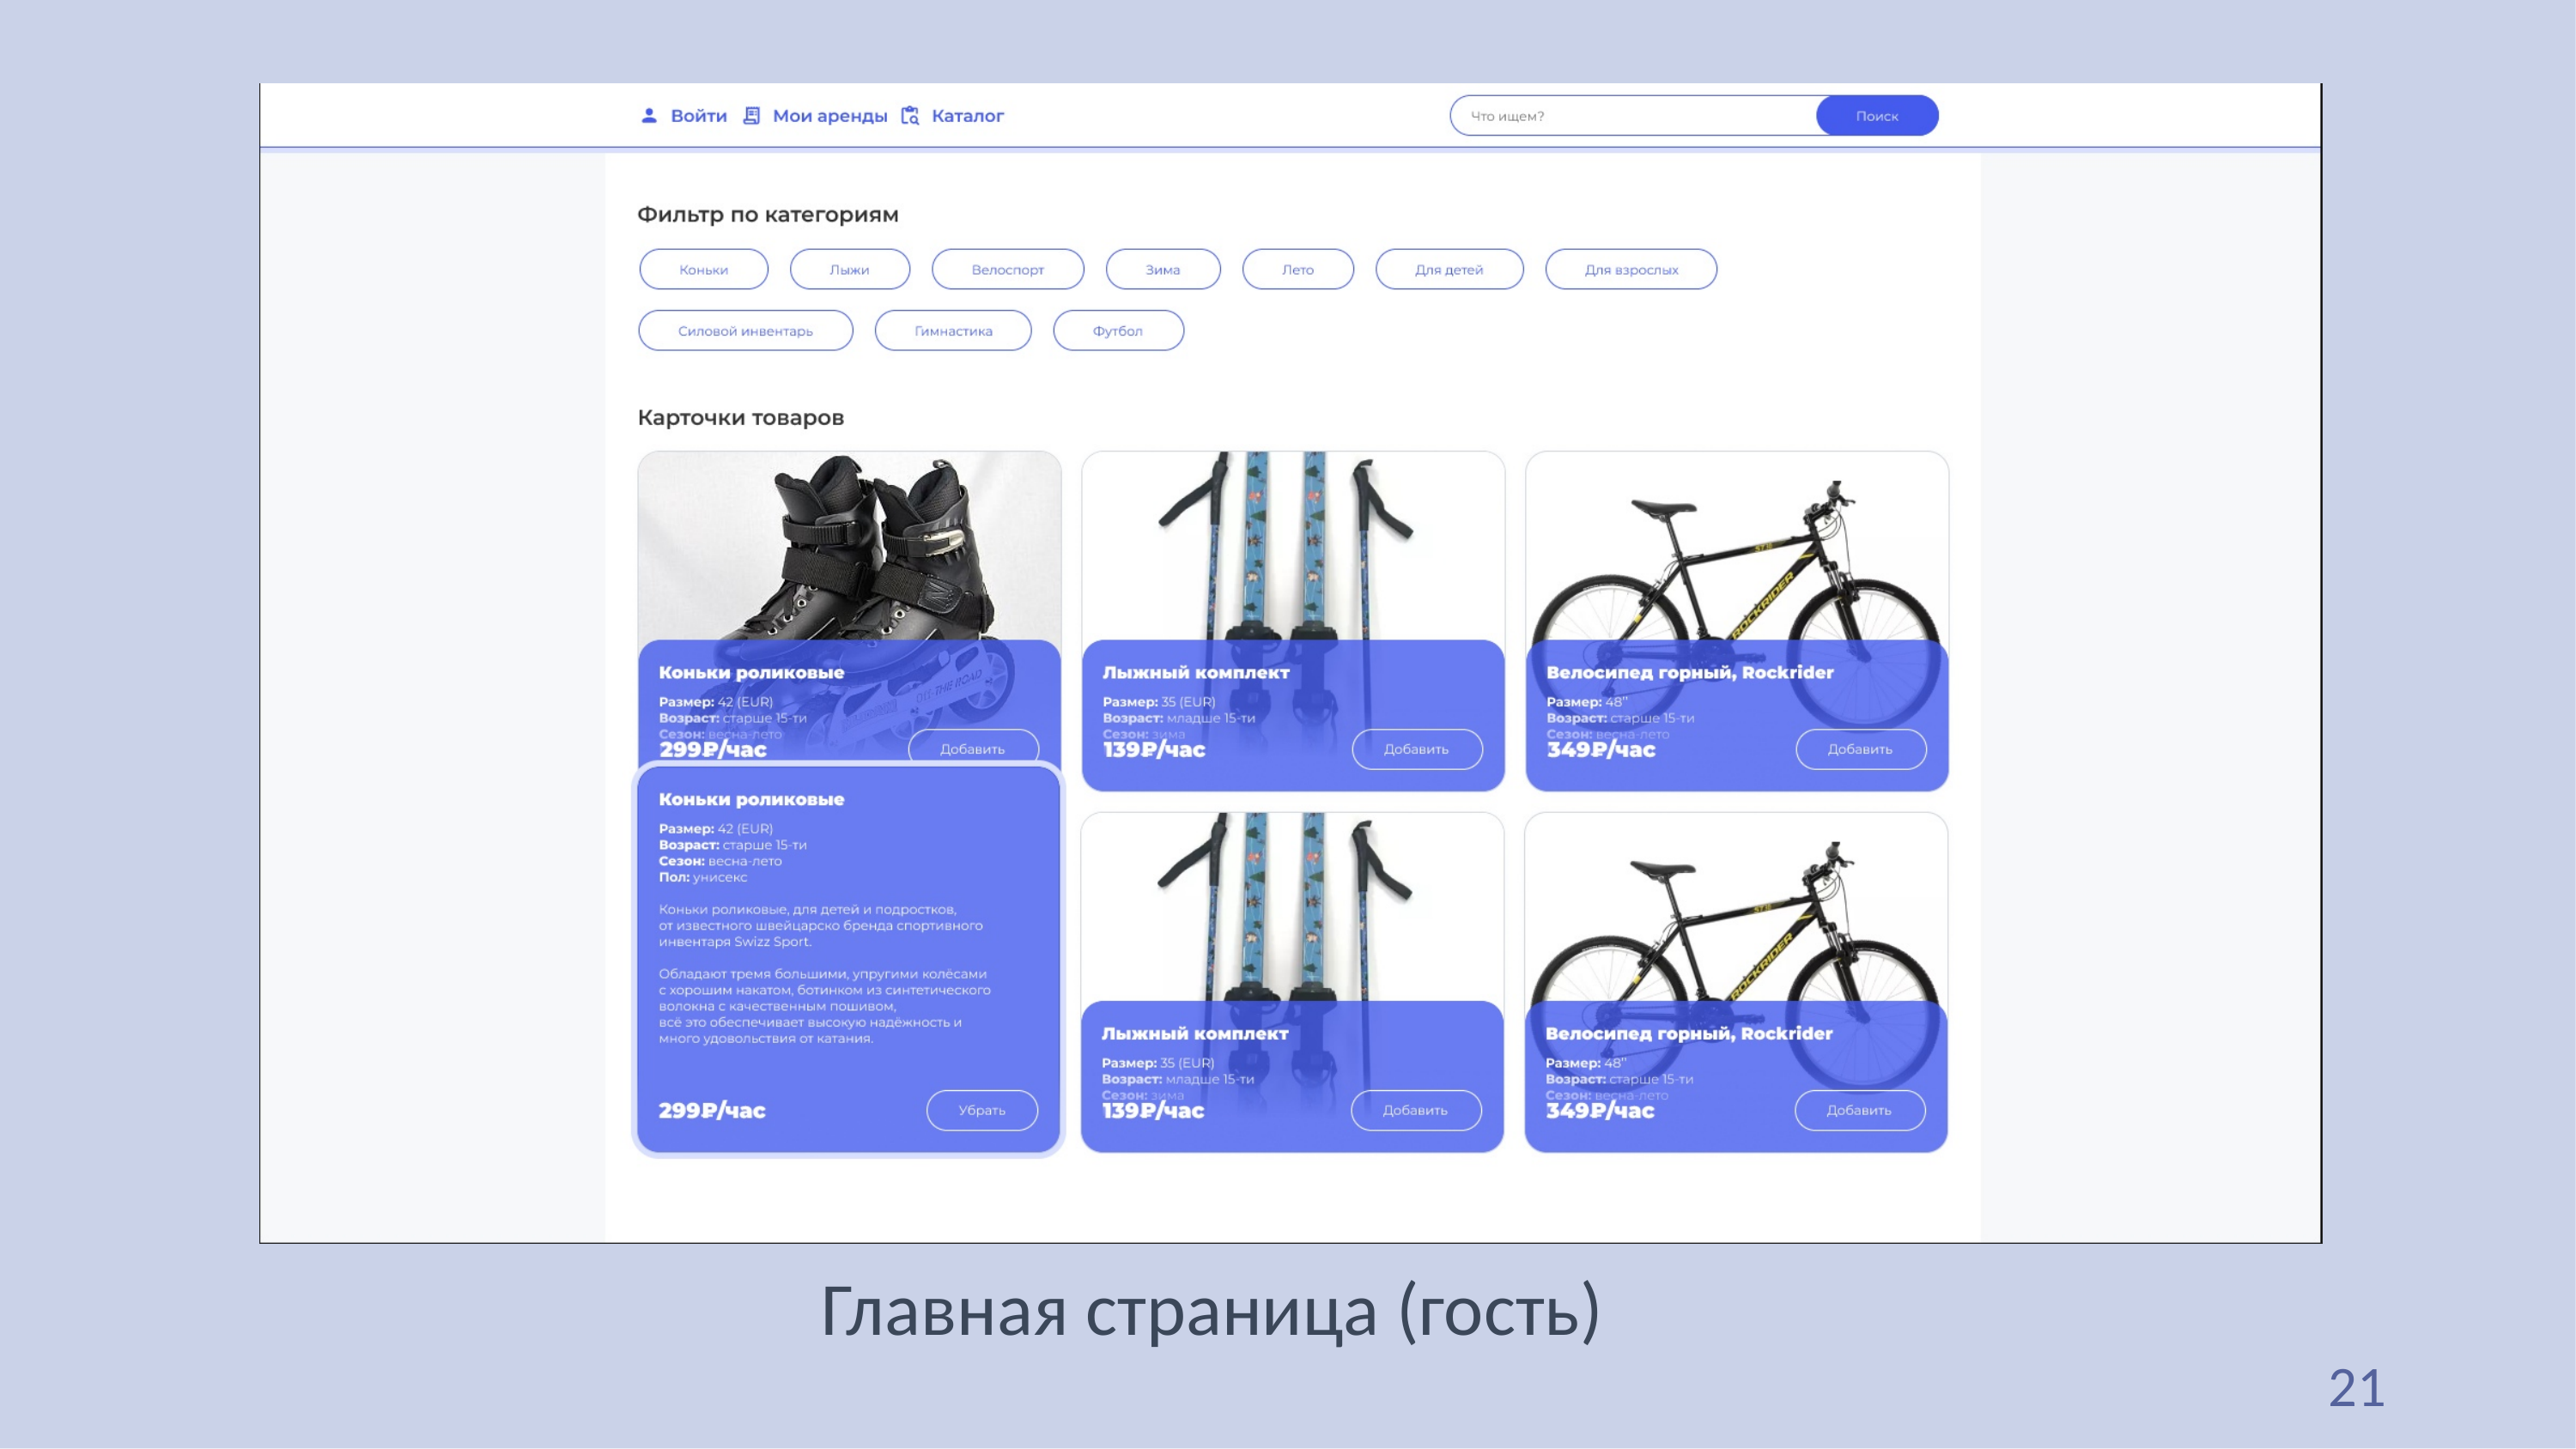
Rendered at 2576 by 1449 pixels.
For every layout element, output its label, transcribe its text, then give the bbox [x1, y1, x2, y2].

list Главная страница (гость) [802, 1260, 1767, 1402]
text_box 21 [1819, 1343, 2399, 1420]
picture [259, 83, 2323, 1244]
text_box [0, 0, 2576, 1449]
